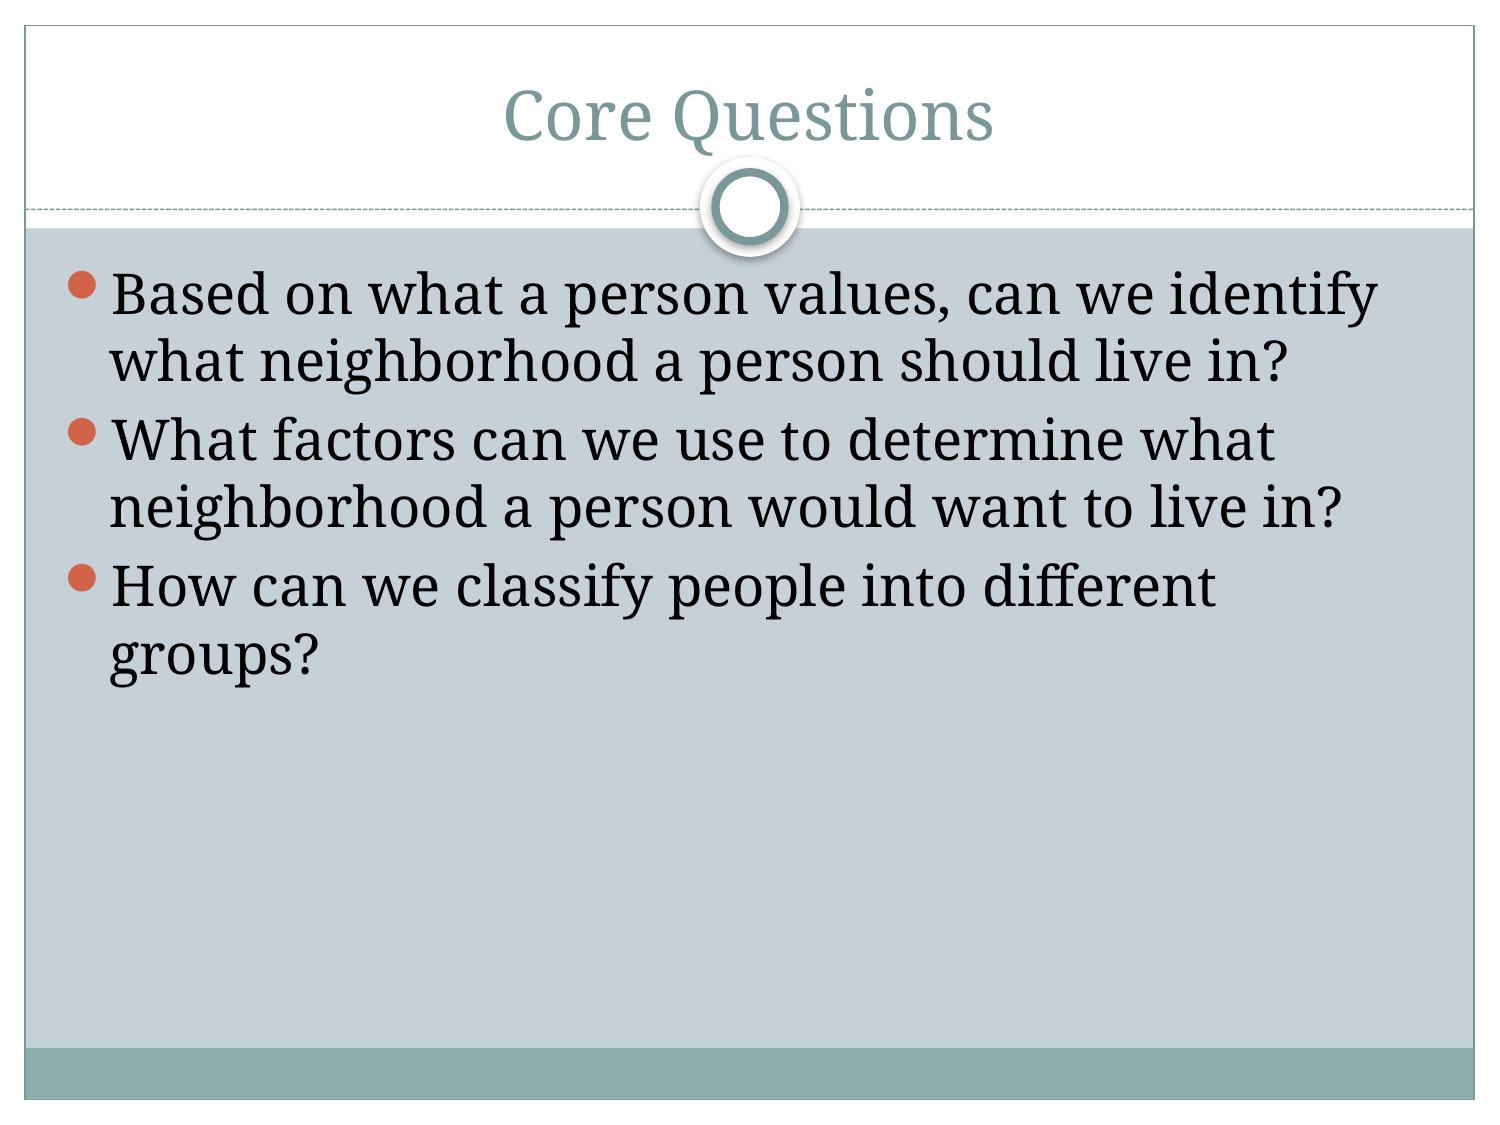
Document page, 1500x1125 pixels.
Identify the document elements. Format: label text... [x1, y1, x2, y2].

list Based on what a person values, can we identify what neighborhood a person should live in? What factors can we use to determine what neighborhood a person would want to live in? How can we classify people into different groups? [49, 250, 1445, 1001]
title Core Questions [49, 37, 1450, 162]
